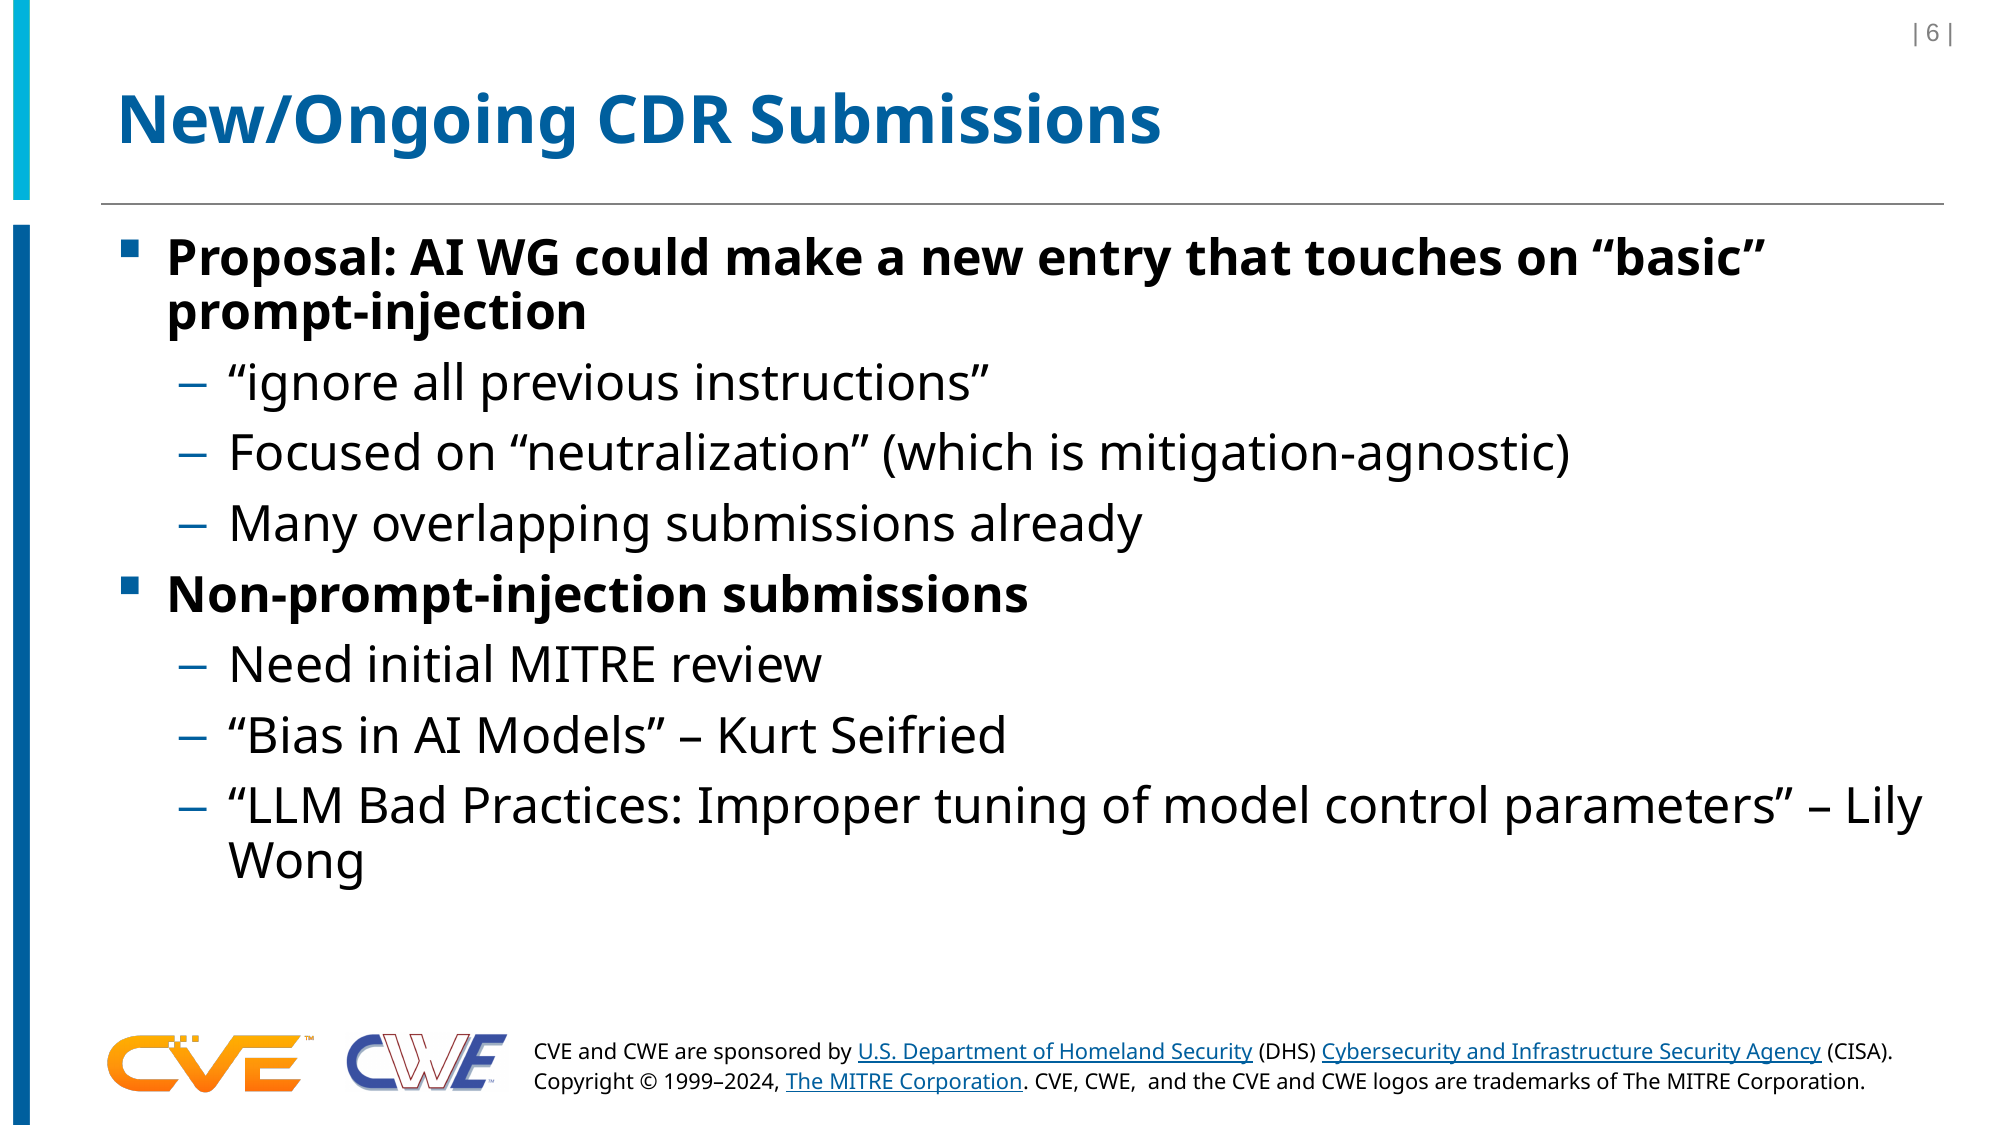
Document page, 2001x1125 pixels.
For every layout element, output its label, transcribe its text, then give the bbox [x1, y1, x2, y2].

list Proposal: AI WG could make a new entry that touches on “basic” prompt-injection “ignore all previous instructions” Focused on “neutralization” (which is mitigation-agnostic) Many overlapping submissions already Non-prompt-injection submissions Need initial MITRE review “Bias in AI Models” – Kurt Seifried “LLM Bad Practices: Improper tuning of model control parameters” – Lily Wong [101, 224, 1945, 1012]
picture [345, 1032, 509, 1092]
slide_number | 6 | [1685, 9, 1976, 51]
title New/Ongoing CDR Submissions [101, 60, 1945, 184]
picture [90, 1022, 328, 1106]
